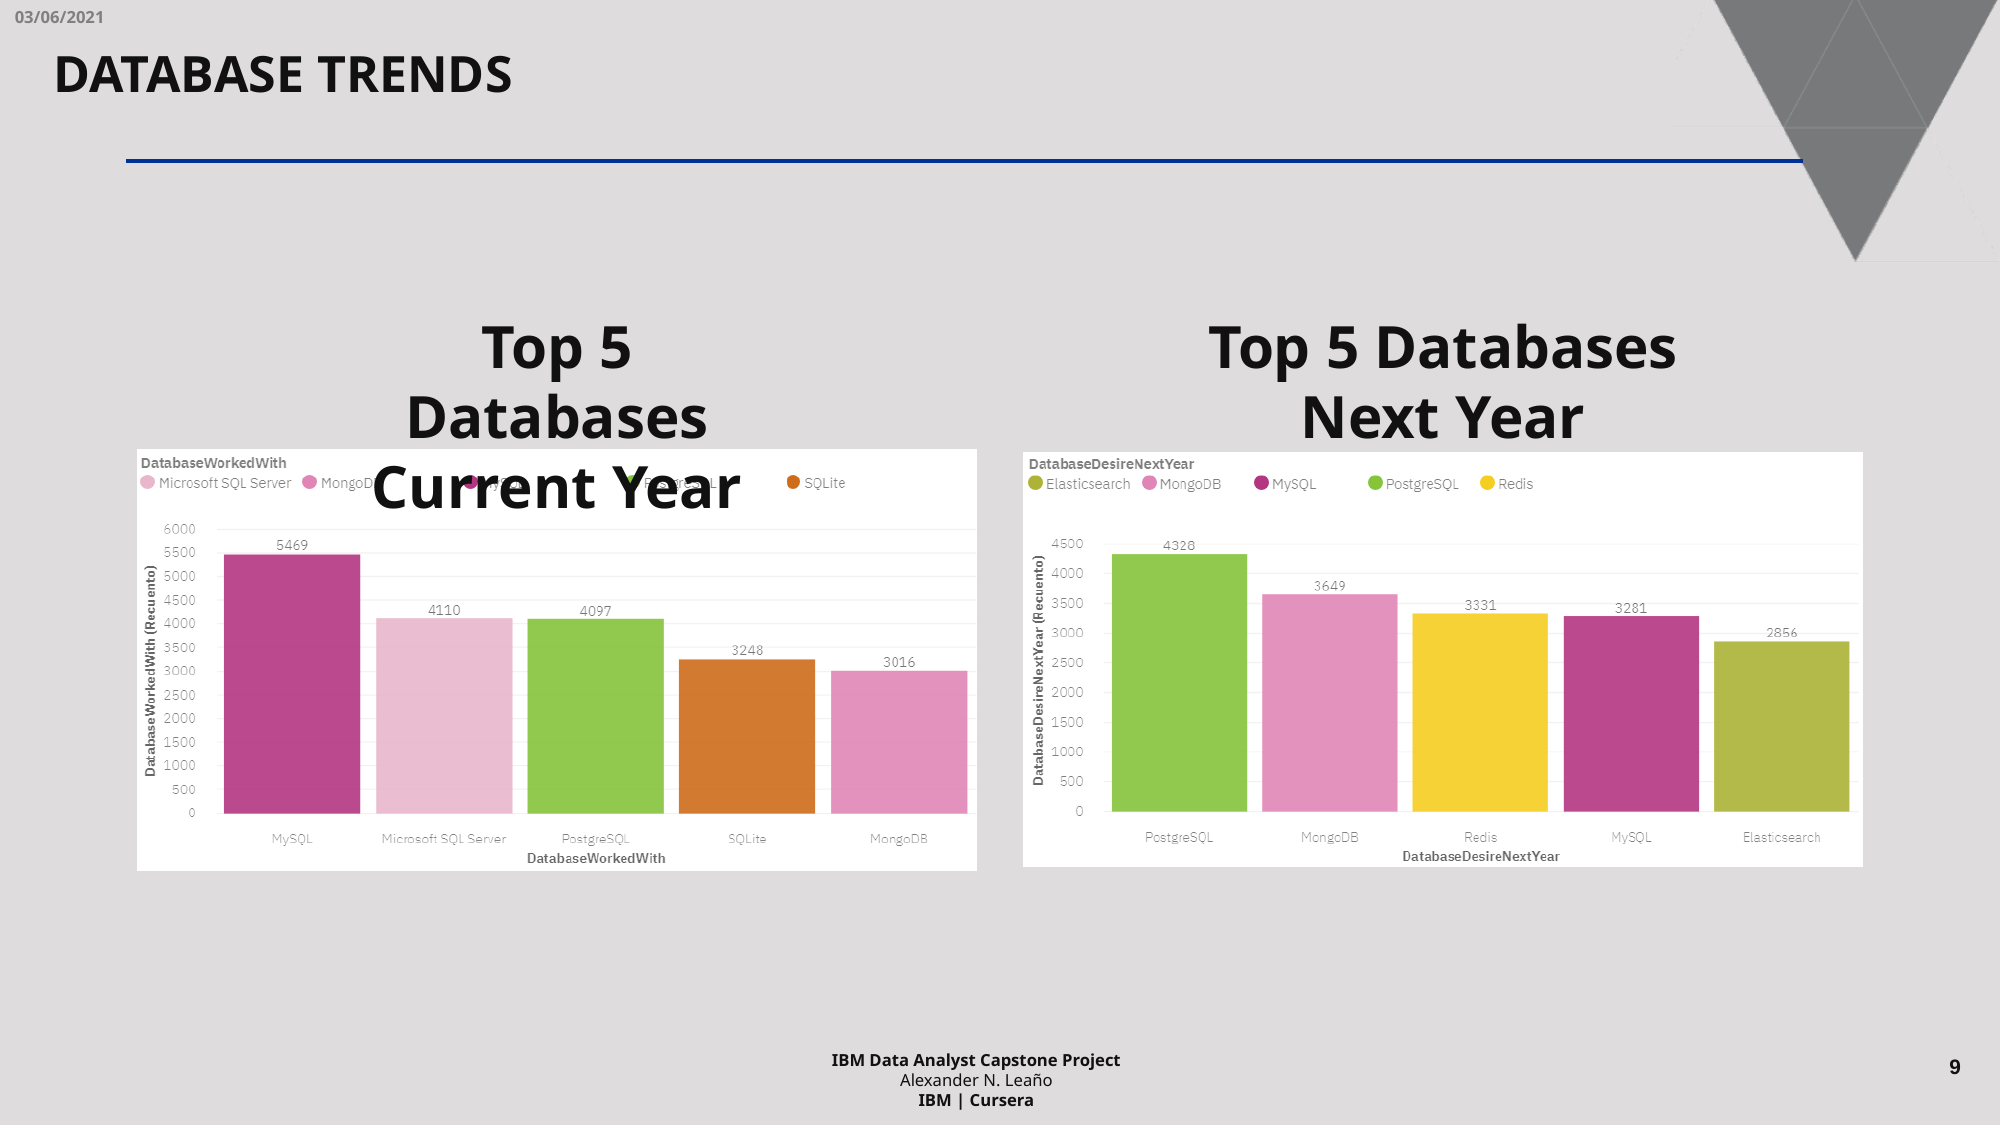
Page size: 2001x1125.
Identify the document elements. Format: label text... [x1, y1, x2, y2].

text_box Top 5 Databases Next Year [1193, 302, 1693, 451]
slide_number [0, 0, 219, 60]
list DATABASE TRENDS [53, 42, 1663, 103]
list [137, 449, 977, 871]
text_box Top 5 Databases Current Year [343, 302, 770, 447]
slide_number 9 [1866, 1046, 1976, 1107]
picture [1673, 0, 1999, 275]
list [1023, 452, 1863, 868]
